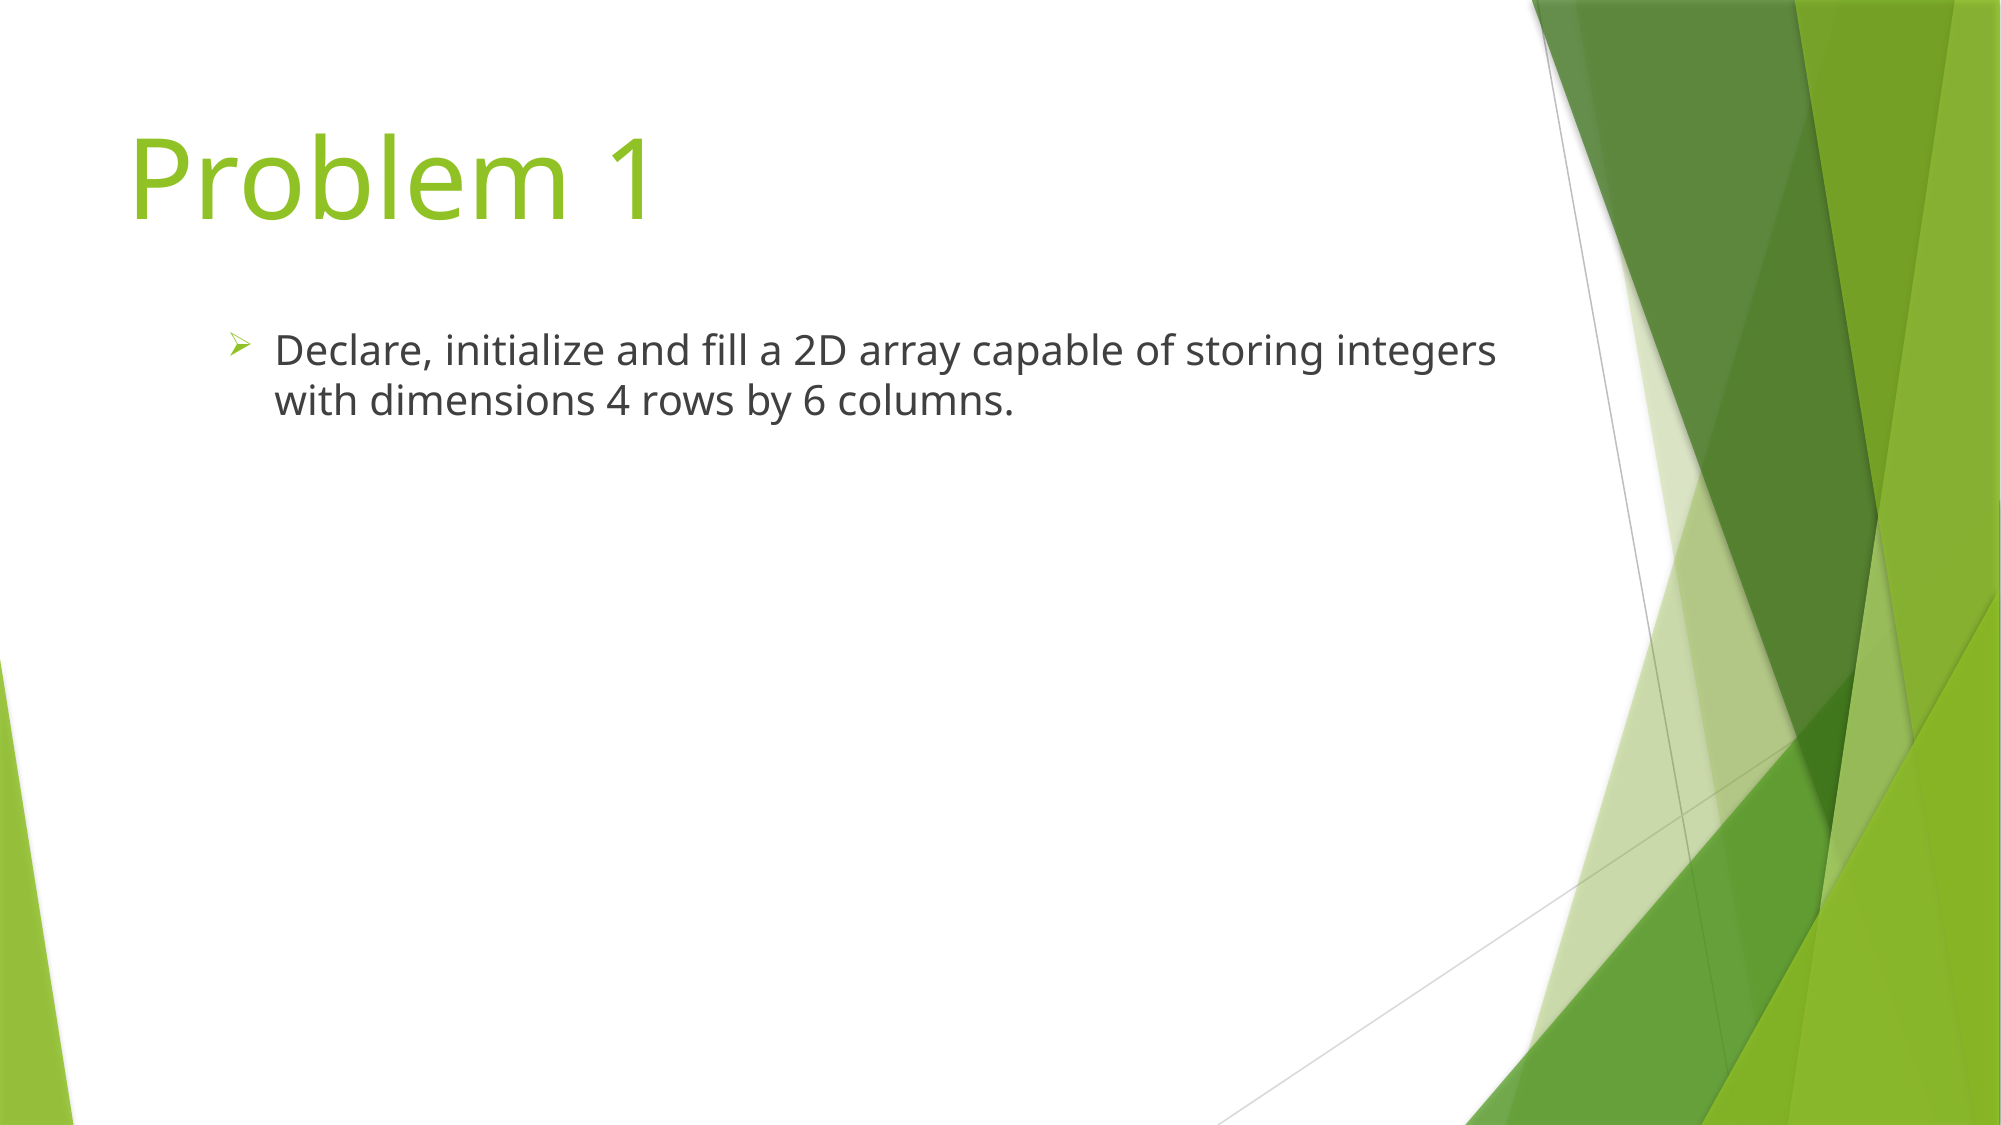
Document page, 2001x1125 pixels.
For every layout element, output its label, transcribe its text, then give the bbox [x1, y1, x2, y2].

list Declare, initialize and fill a 2D array capable of storing integers with dimensions 4 rows by 6 columns. [137, 316, 1863, 1014]
title Problem 1 [111, 99, 1522, 317]
